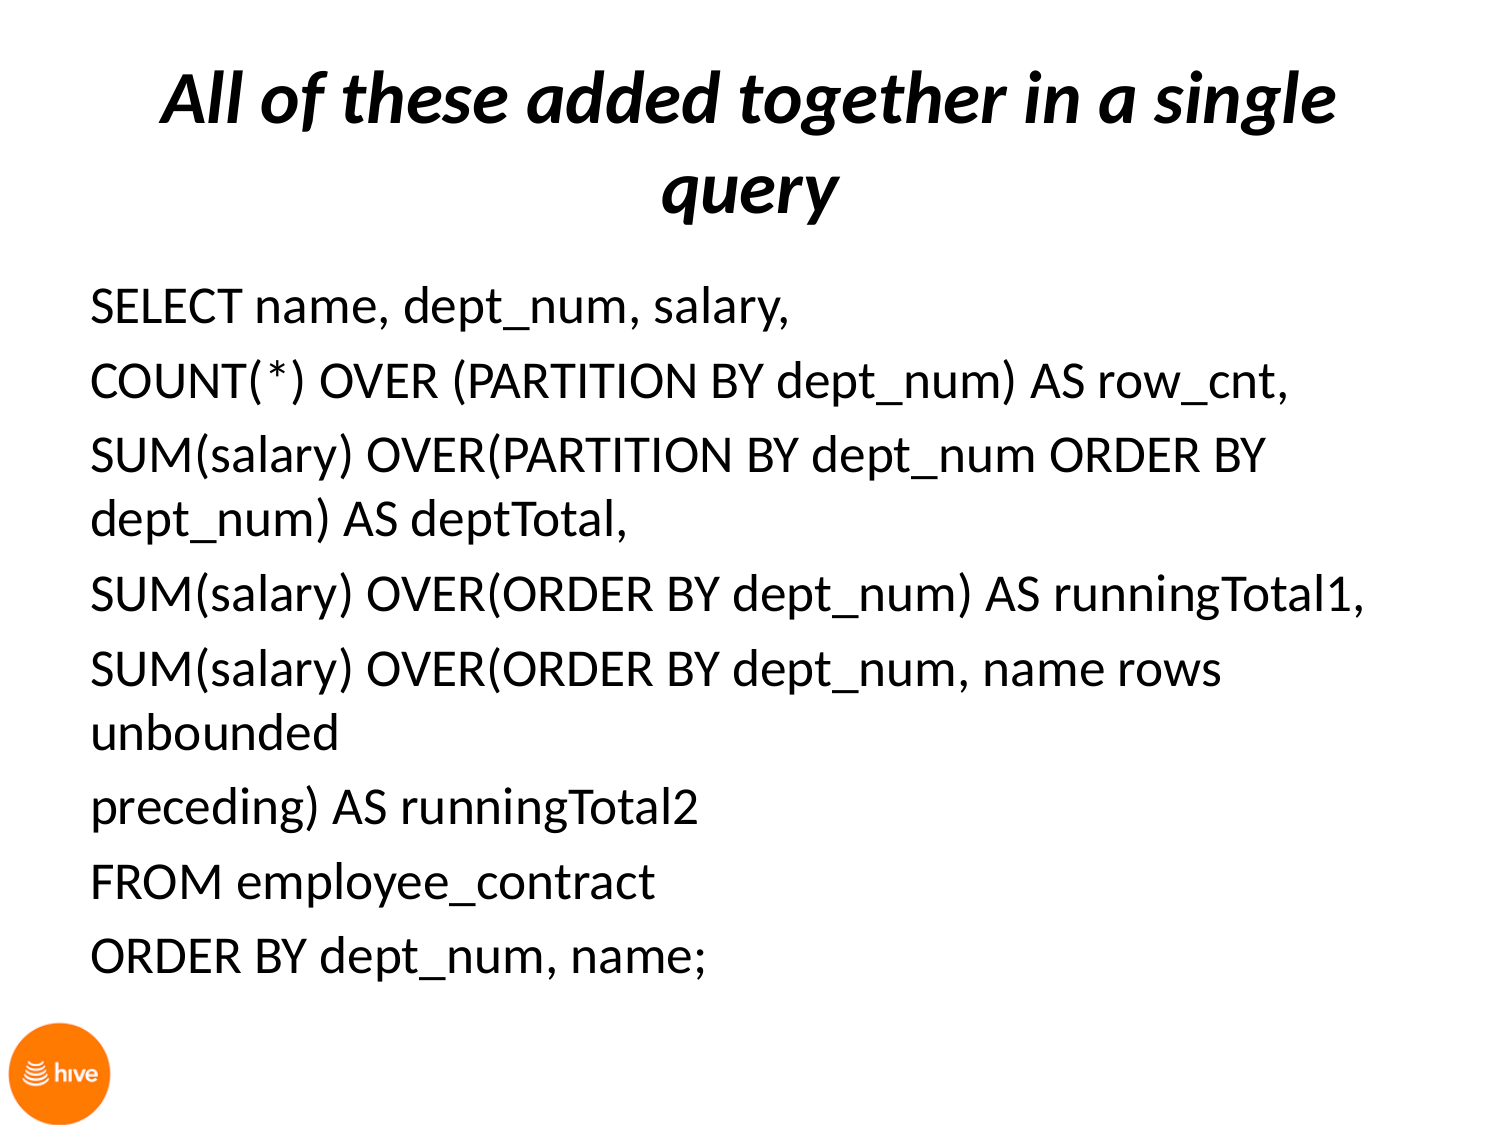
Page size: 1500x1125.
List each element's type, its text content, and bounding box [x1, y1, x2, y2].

list SELECT name, dept_num, salary, COUNT(*) OVER (PARTITION BY dept_num) AS row_cnt, SUM(salary) OVER(PARTITION BY dept_num ORDER BY dept_num) AS deptTotal, SUM(salary) OVER(ORDER BY dept_num) AS runningTotal1, SUM(salary) OVER(ORDER BY dept_num, name rows unbounded preceding) AS runningTotal2 FROM employee_contract ORDER BY dept_num, name; [75, 262, 1425, 1005]
picture [6, 1016, 113, 1125]
title All of these added together in a single query [75, 45, 1425, 233]
